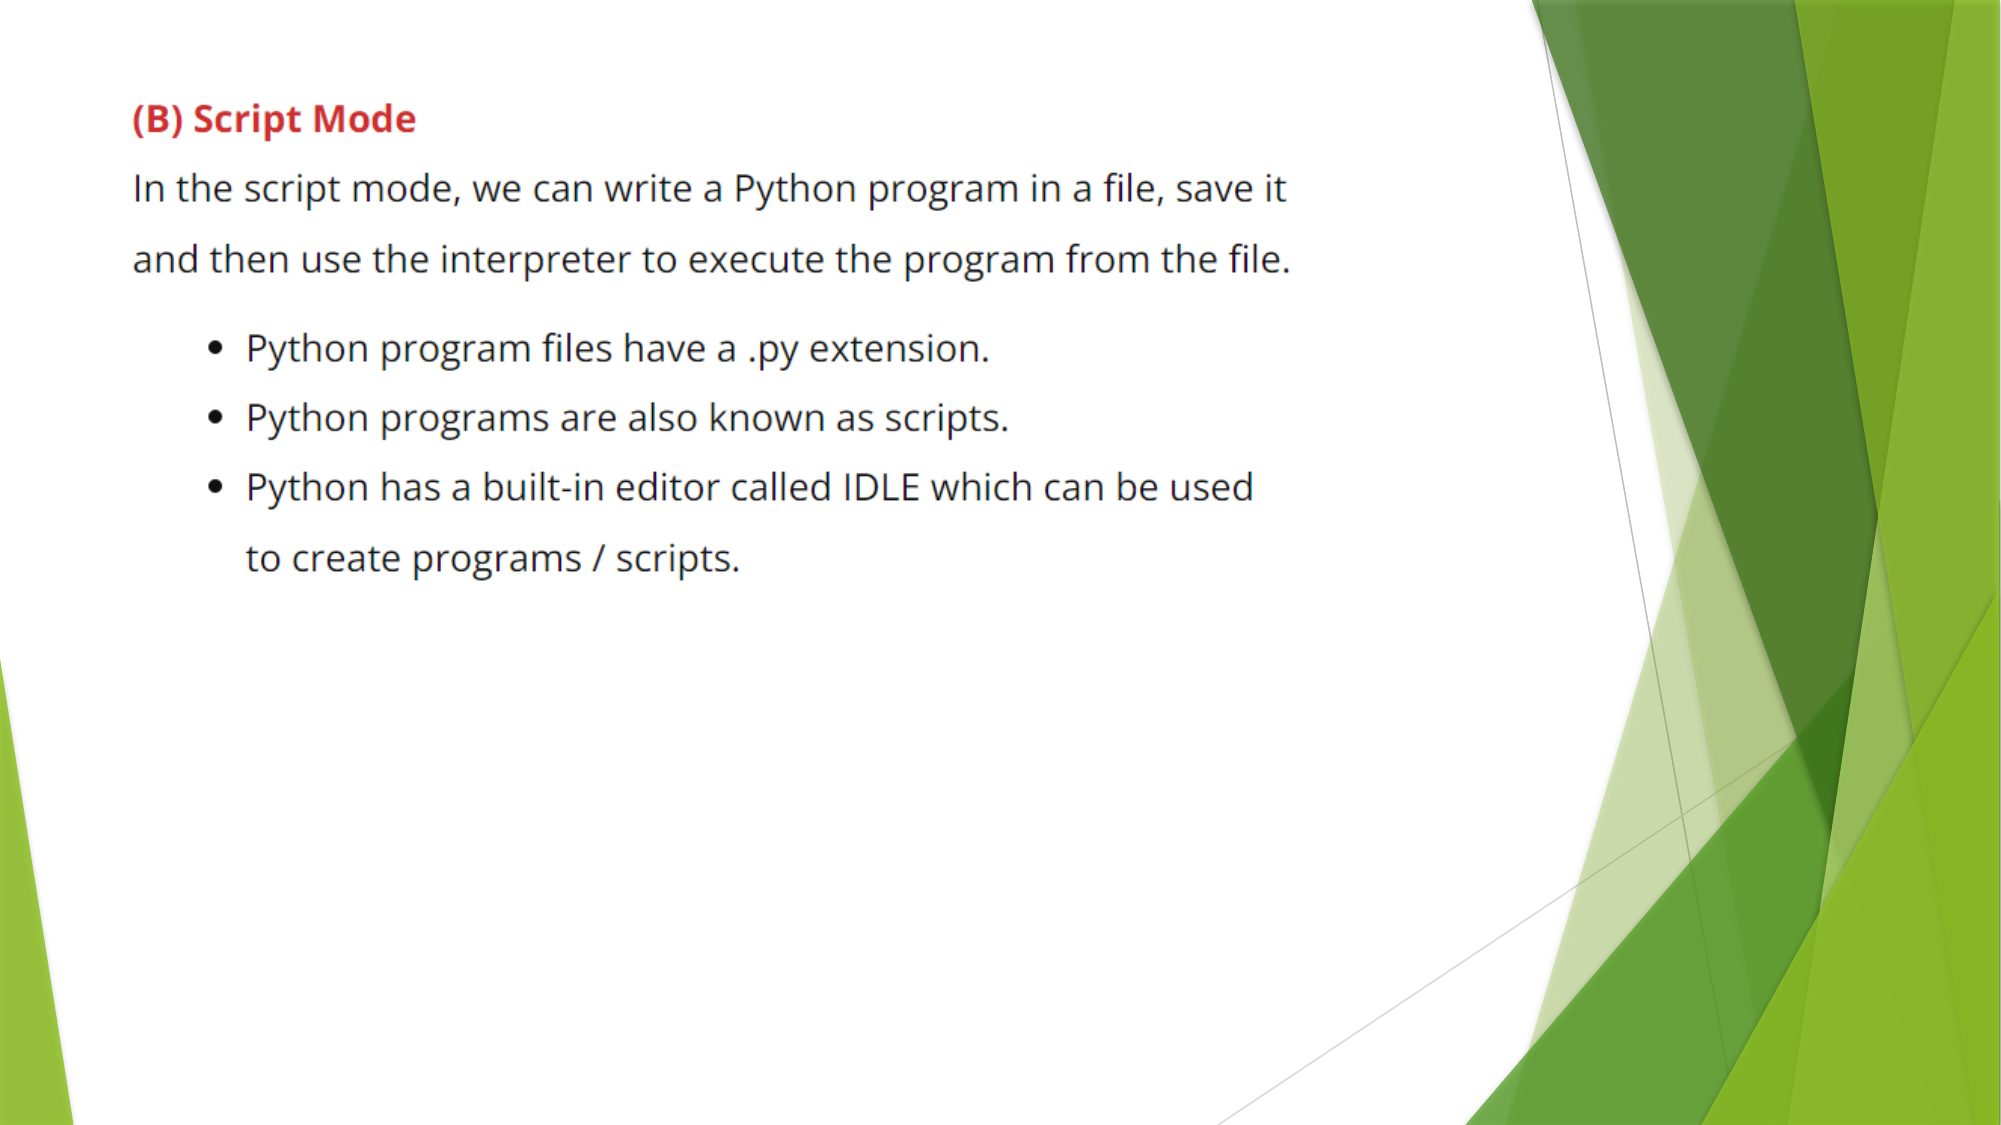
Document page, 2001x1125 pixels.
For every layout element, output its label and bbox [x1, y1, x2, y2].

list [67, 74, 1431, 644]
